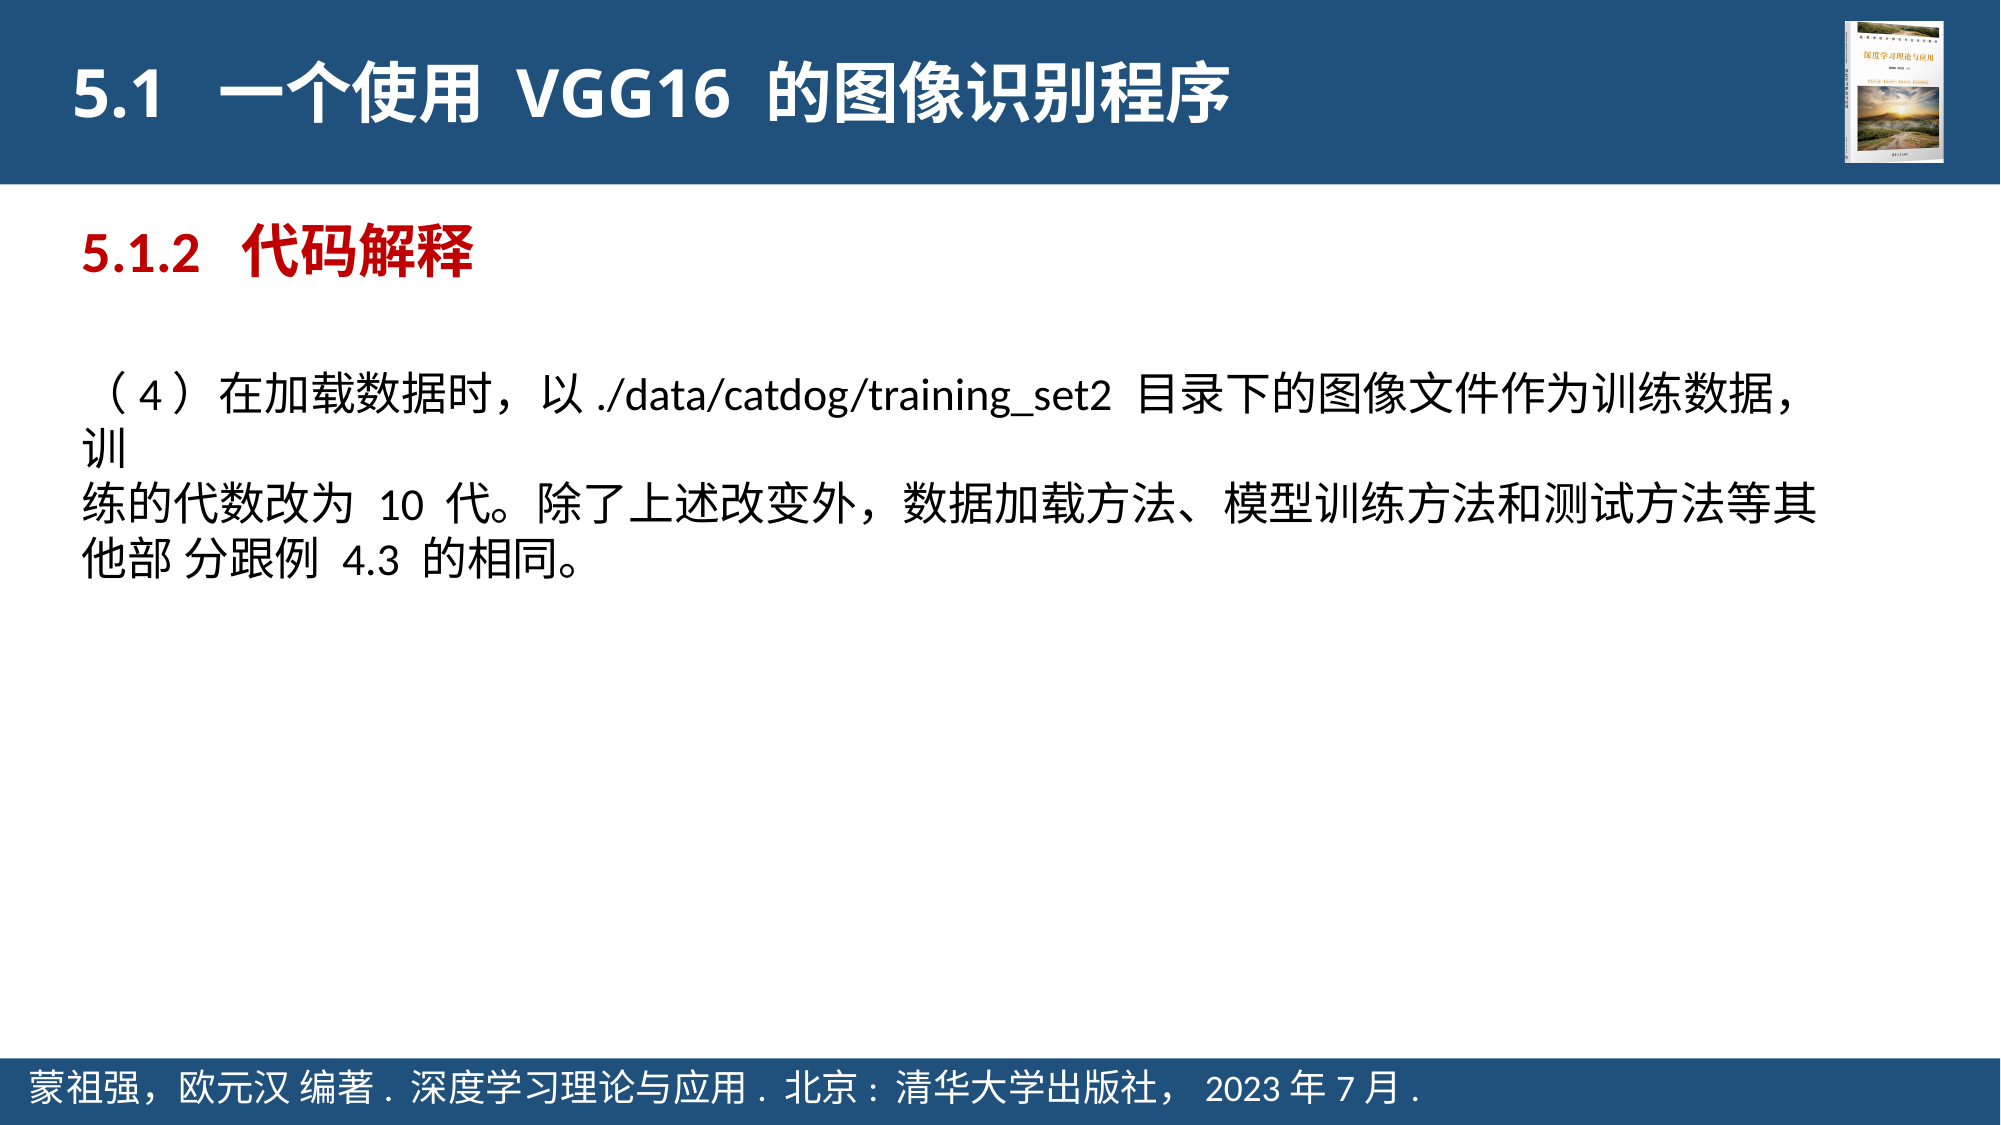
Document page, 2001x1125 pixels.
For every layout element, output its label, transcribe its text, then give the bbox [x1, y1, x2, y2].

picture [1844, 21, 1944, 163]
text_box 5.1 一个使用 VGG16 的图像识别程序 [55, 42, 1555, 140]
text_box （4）在加载数据时，以./data/catdog/training_set2 目录下的图像文件作为训练数据，训 练的代数改为 10 代。除了上述改变外，数据加载方法、模型训练方法和测试方法等其他部 分跟例 4.3 的相同。 [67, 357, 1874, 593]
text_box 5.1.2 代码解释 [67, 206, 1933, 291]
